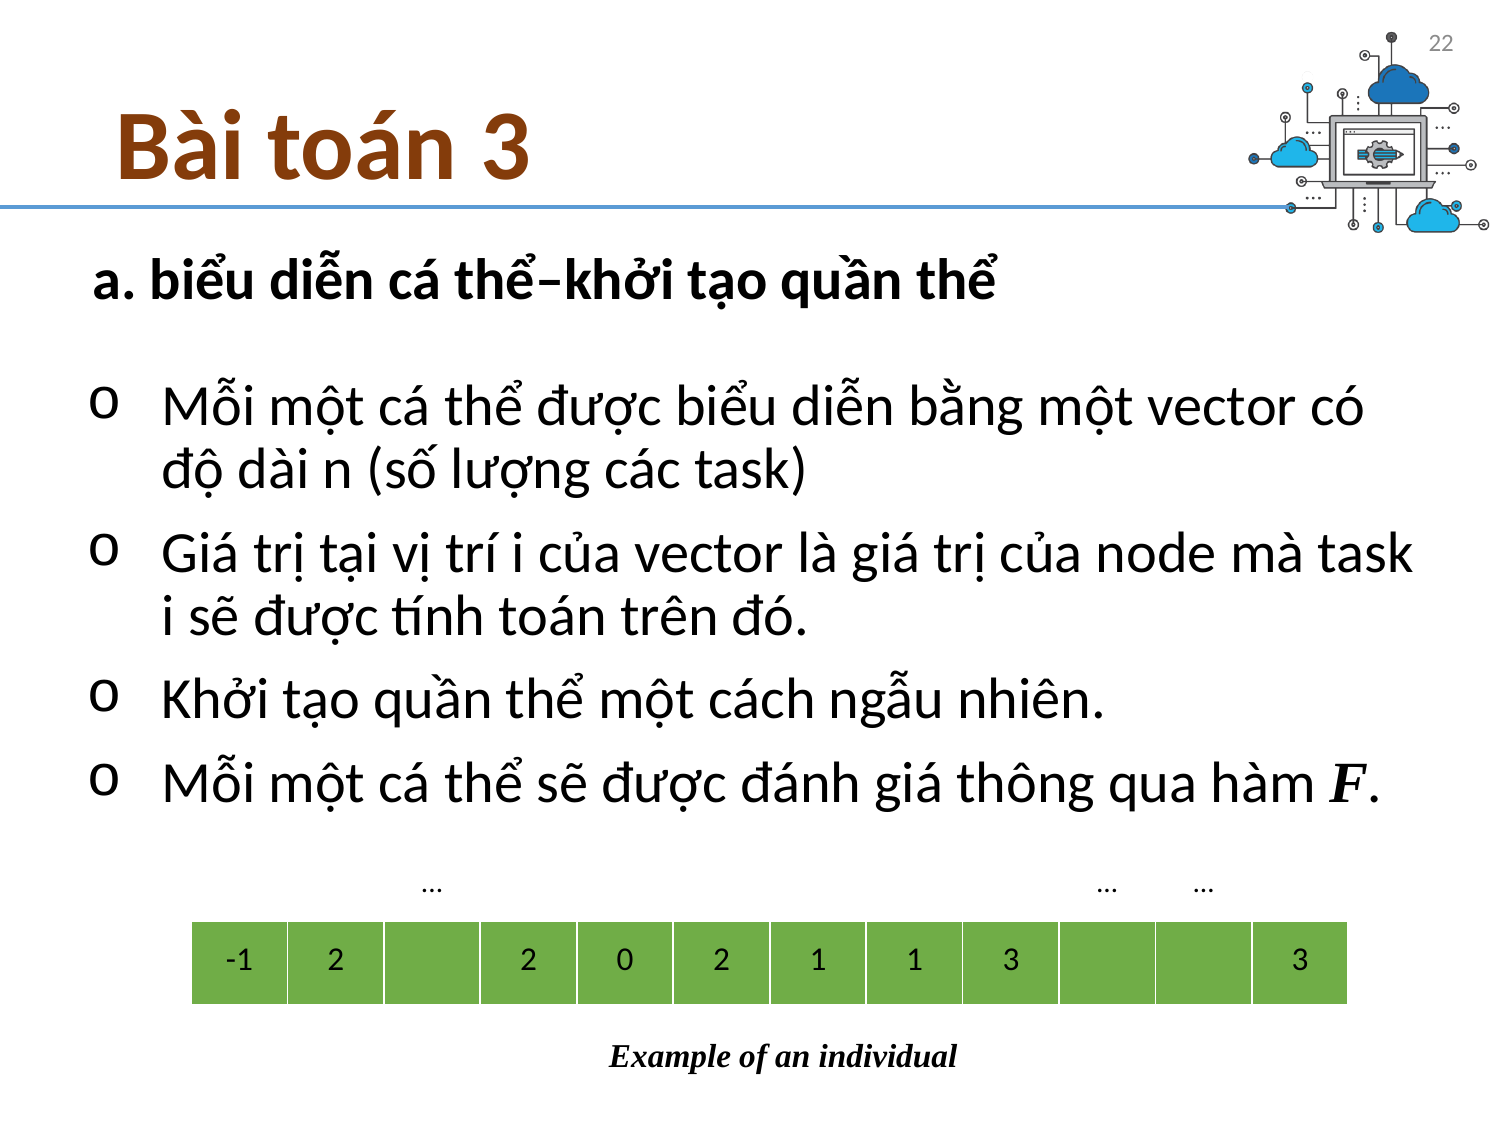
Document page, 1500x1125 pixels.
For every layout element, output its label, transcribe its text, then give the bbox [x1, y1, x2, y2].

list Mỗi một cá thể được biểu diễn bằng một vector có độ dài n (số lượng các task) Giá trị tại vị trí i của vector là giá trị của node mà task i sẽ được tính toán trên đó. Khởi tạo quần thể một cách ngẫu nhiên. Mỗi một cá thể sẽ được đánh giá thông qua hàm F. [71, 367, 1452, 840]
text_box Example of an individual [585, 1026, 990, 1082]
text_box a. biểu diễn cá thể–khởi tạo quần thể [77, 233, 1013, 319]
slide_number 22 [1131, 11, 1469, 72]
title Bài toán 3 [100, 65, 1348, 230]
picture [1214, 27, 1500, 248]
